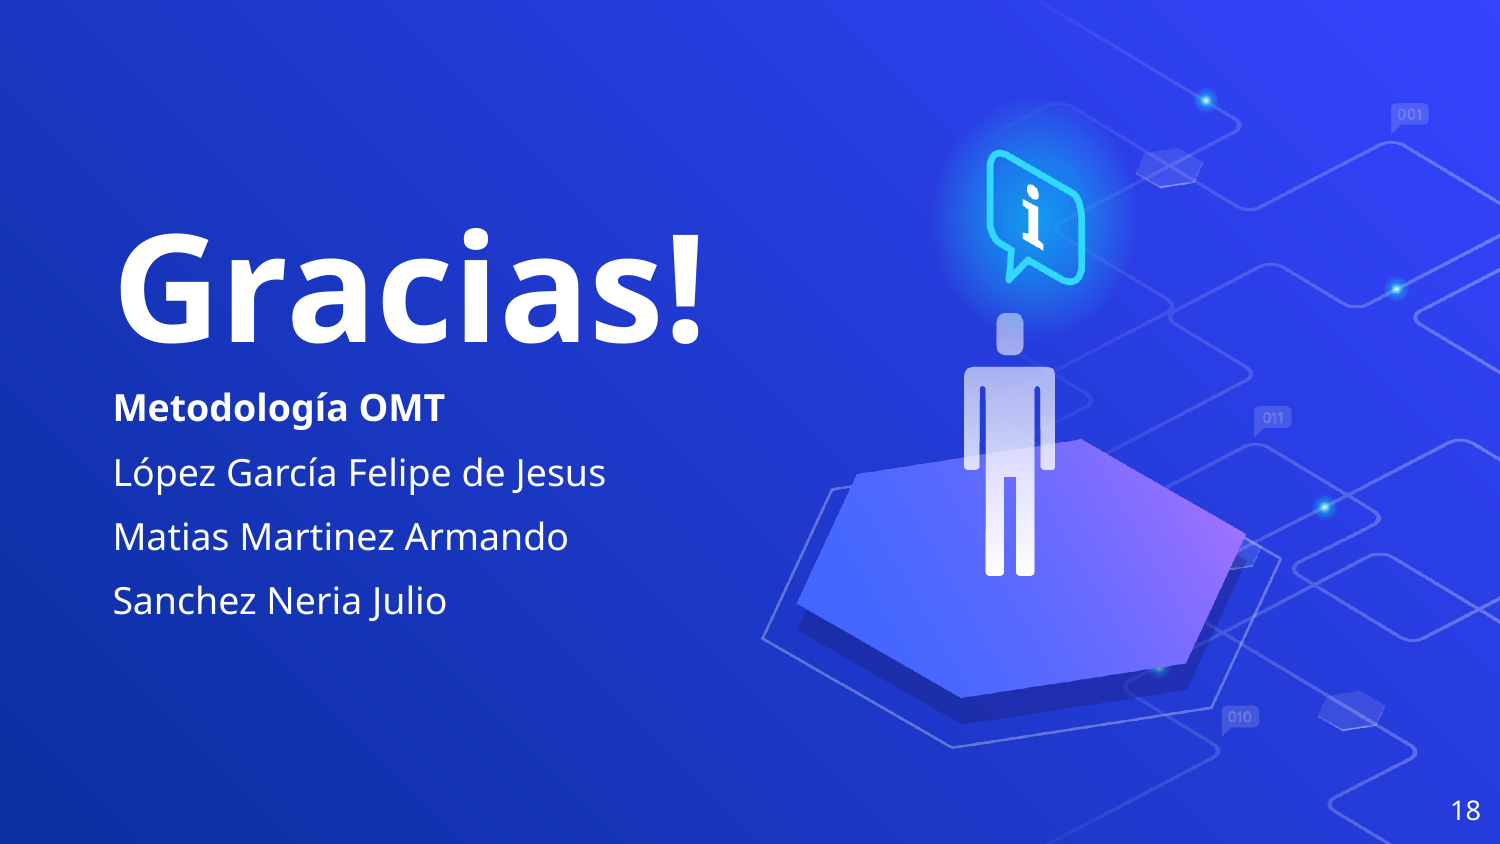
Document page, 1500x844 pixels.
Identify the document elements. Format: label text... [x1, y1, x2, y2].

subtitle Metodología OMT López García Felipe de Jesus Matias Martinez Armando Sanchez Neria Julio [112, 377, 762, 624]
picture [0, 0, 1500, 844]
slide_number 18 [1391, 779, 1482, 844]
title Gracias! [112, 220, 787, 373]
